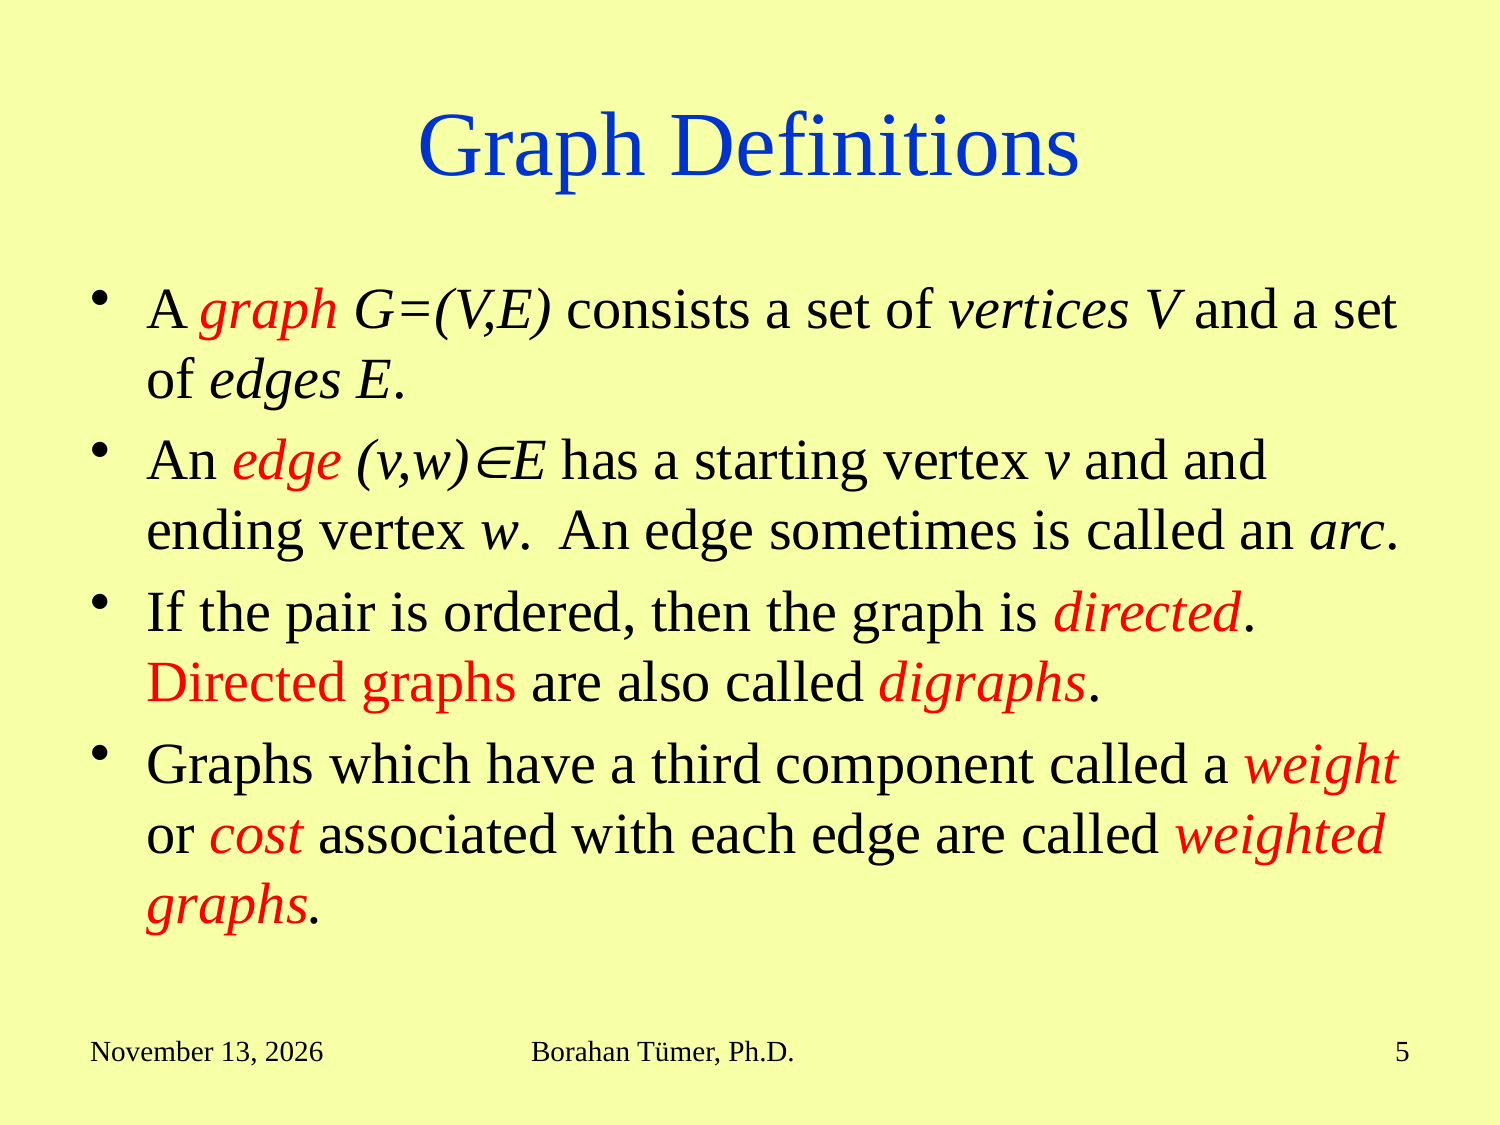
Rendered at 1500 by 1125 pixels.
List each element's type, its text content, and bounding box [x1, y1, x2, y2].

slide_number 5 [1074, 1024, 1425, 1103]
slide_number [75, 1024, 425, 1103]
title Graph Definitions [75, 45, 1425, 233]
footer Borahan Tümer, Ph.D. [512, 1024, 988, 1103]
list A graph G=(V,E) consists a set of vertices V and a set of edges E. An edge (v,w)E has a starting vertex v and and ending vertex w. An edge sometimes is called an arc. If the pair is ordered, then the graph is directed. Directed graphs are also called digraphs. Graphs which have a third component called a weight or cost associated with each edge are called weighted graphs. [75, 262, 1425, 1005]
